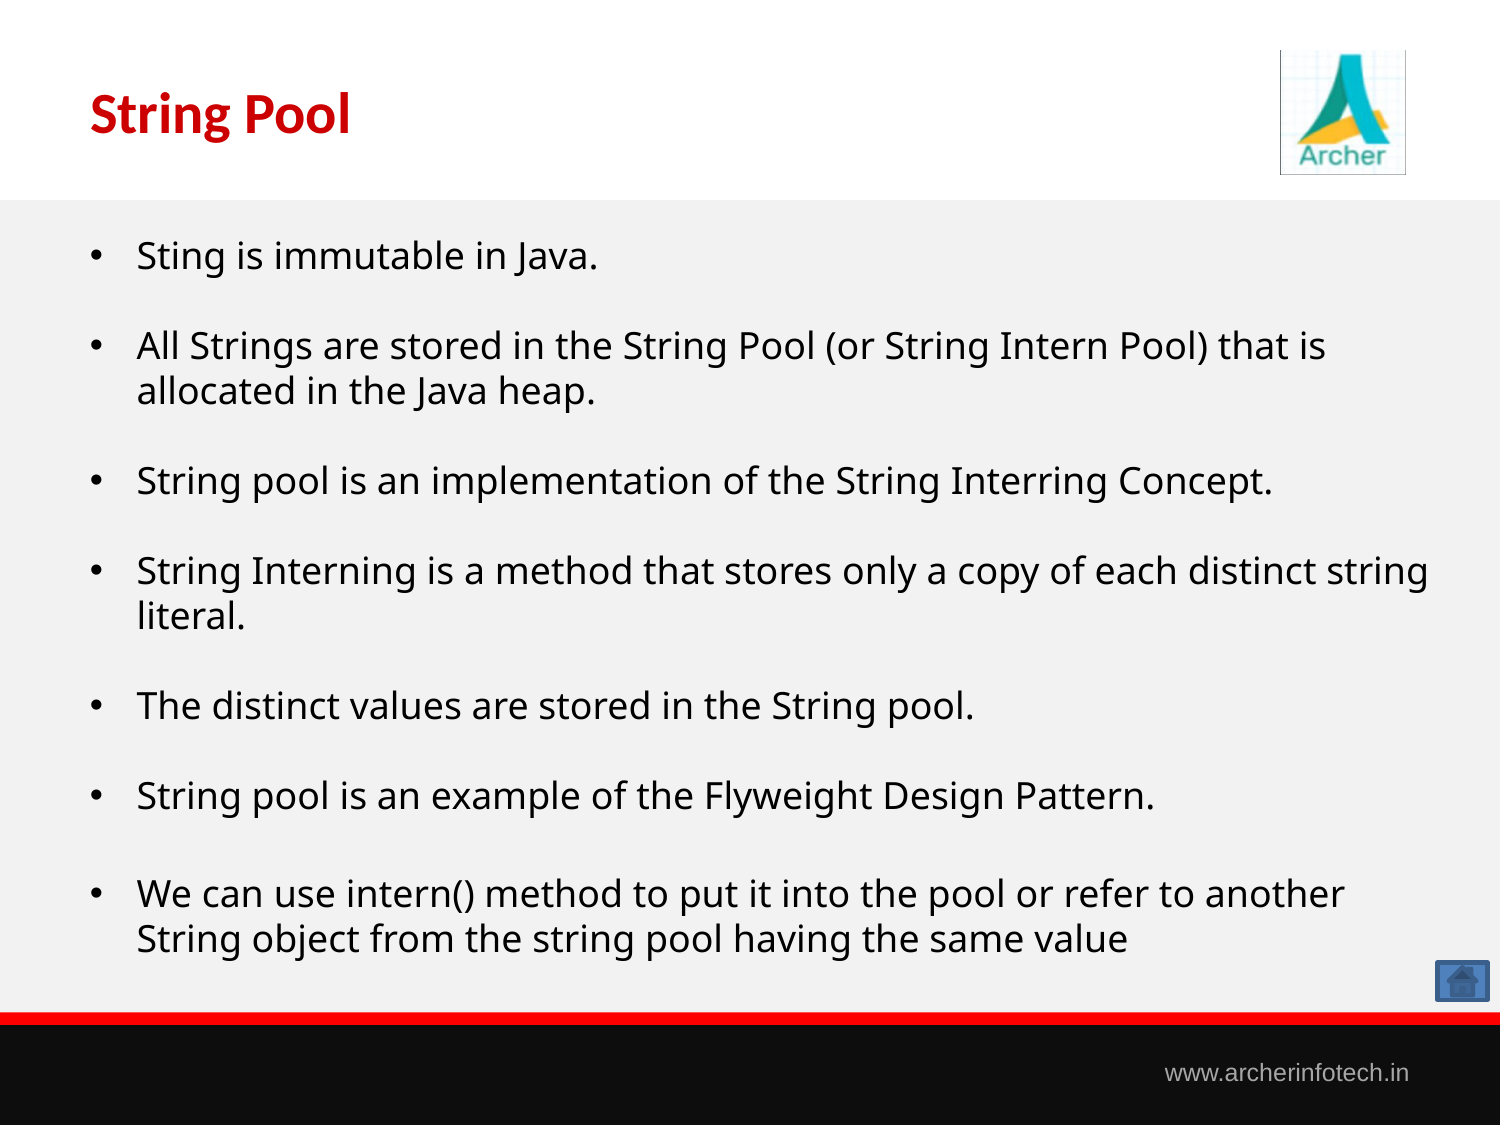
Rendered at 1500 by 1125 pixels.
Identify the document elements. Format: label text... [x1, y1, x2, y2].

picture [1280, 50, 1406, 175]
text_box We can use intern() method to put it into the pool or refer to another String object from the string pool having the same value [74, 862, 1438, 968]
text_box Sting is immutable in Java. All Strings are stored in the String Pool (or String Intern Pool) that is allocated in the Java heap. String pool is an implementation of the String Interring Concept. String Interning is a method that stores only a copy of each distinct string literal. The distinct values are stored in the String pool. String pool is an example of the Flyweight Design Pattern. [75, 224, 1463, 825]
title String Pool [75, 45, 988, 175]
text_box [1435, 960, 1490, 1002]
